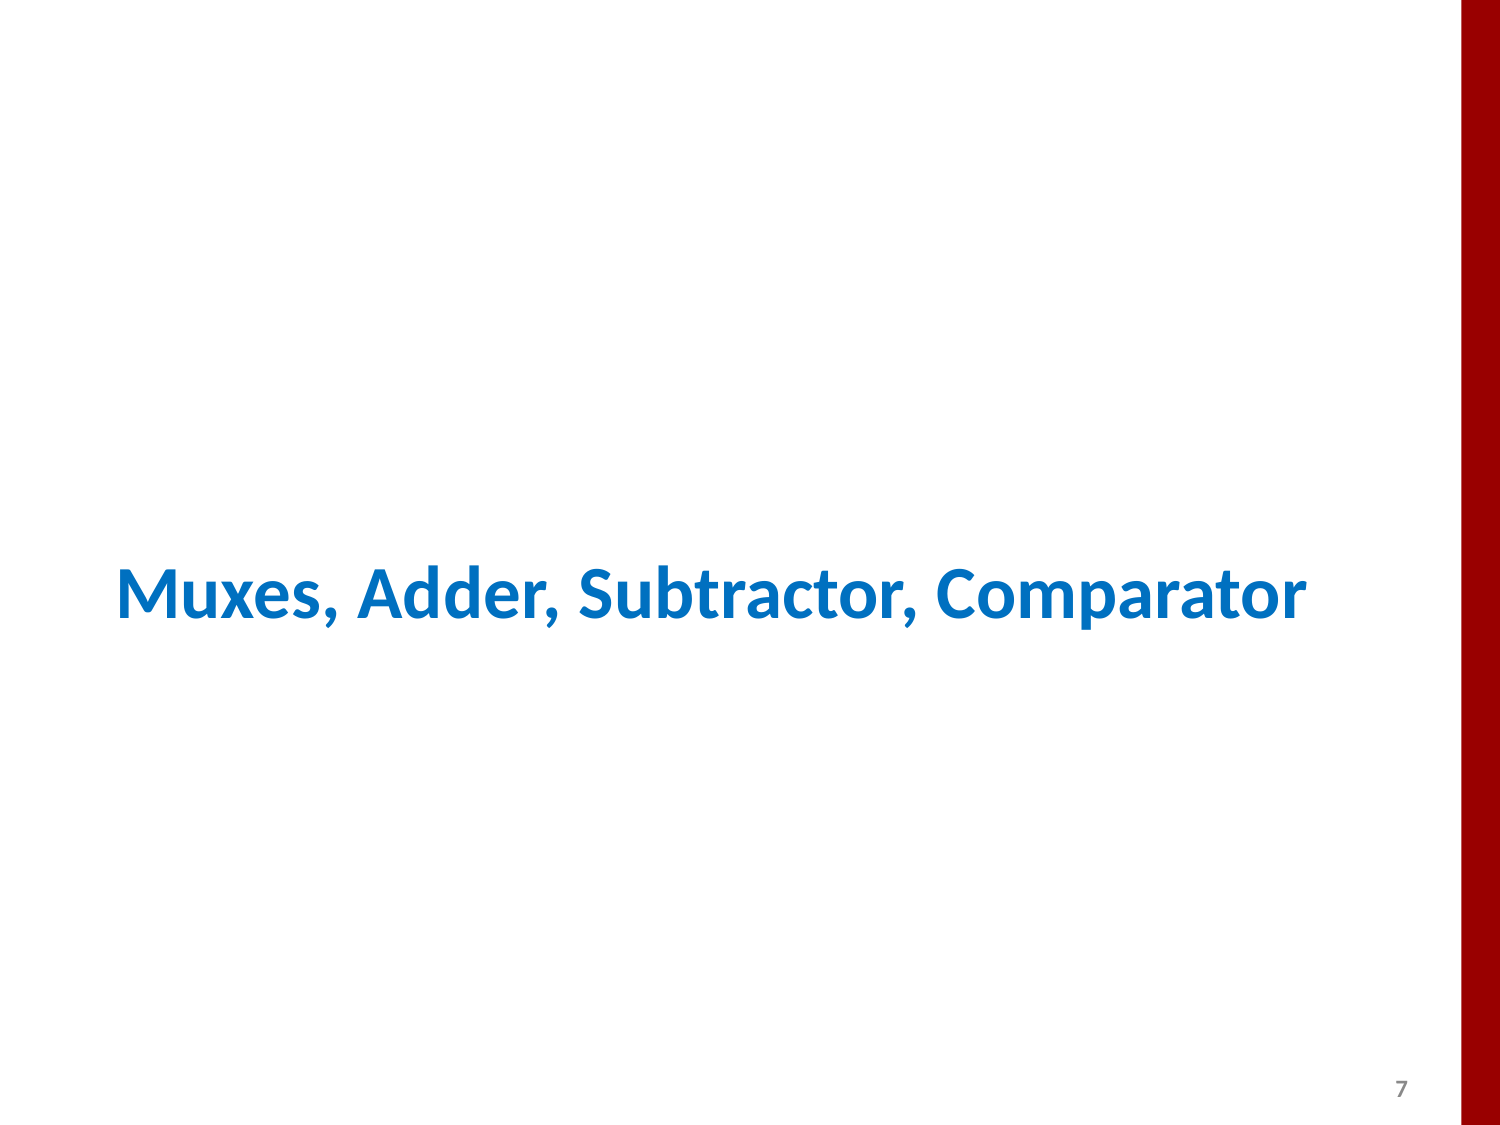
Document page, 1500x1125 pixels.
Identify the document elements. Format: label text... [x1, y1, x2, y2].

title Muxes, Adder, Subtractor, Comparator [100, 467, 1376, 710]
